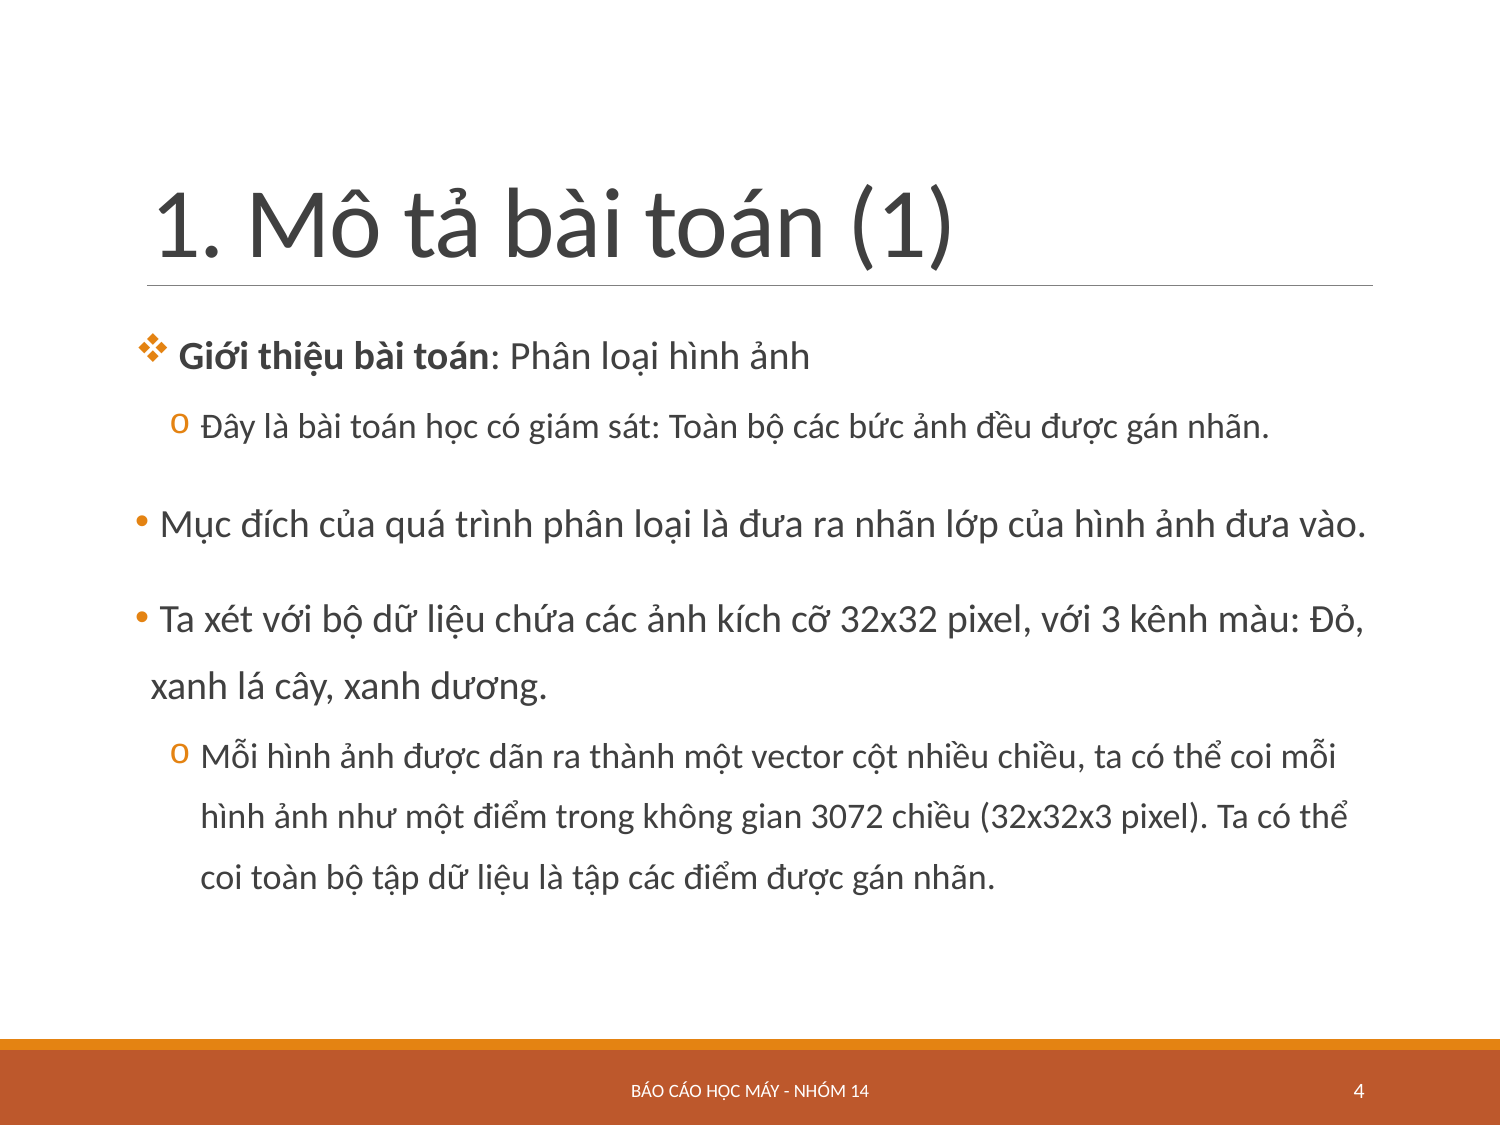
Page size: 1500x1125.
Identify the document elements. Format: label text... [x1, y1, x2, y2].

slide_number 4 [1218, 1059, 1380, 1120]
footer BÁO CÁO HỌC MÁY - NHÓM 14 [453, 1059, 1047, 1120]
list Giới thiệu bài toán: Phân loại hình ảnh Đây là bài toán học có giám sát: Toàn bộ các bức ảnh đều được gán nhãn. Mục đích của quá trình phân loại là đưa ra nhãn lớp của hình ảnh đưa vào. Ta xét với bộ dữ liệu chứa các ảnh kích cỡ 32x32 pixel, với 3 kênh màu: Đỏ, xanh lá cây, xanh dương. Mỗi hình ảnh được dãn ra thành một vector cột nhiều chiều, ta có thể coi mỗi hình ảnh như một điểm trong không gian 3072 chiều (32x32x3 pixel). Ta có thể coi toàn bộ tập dữ liệu là tập các điểm được gán nhãn. [135, 302, 1373, 1000]
title 1. Mô tả bài toán (1) [135, 47, 1373, 285]
